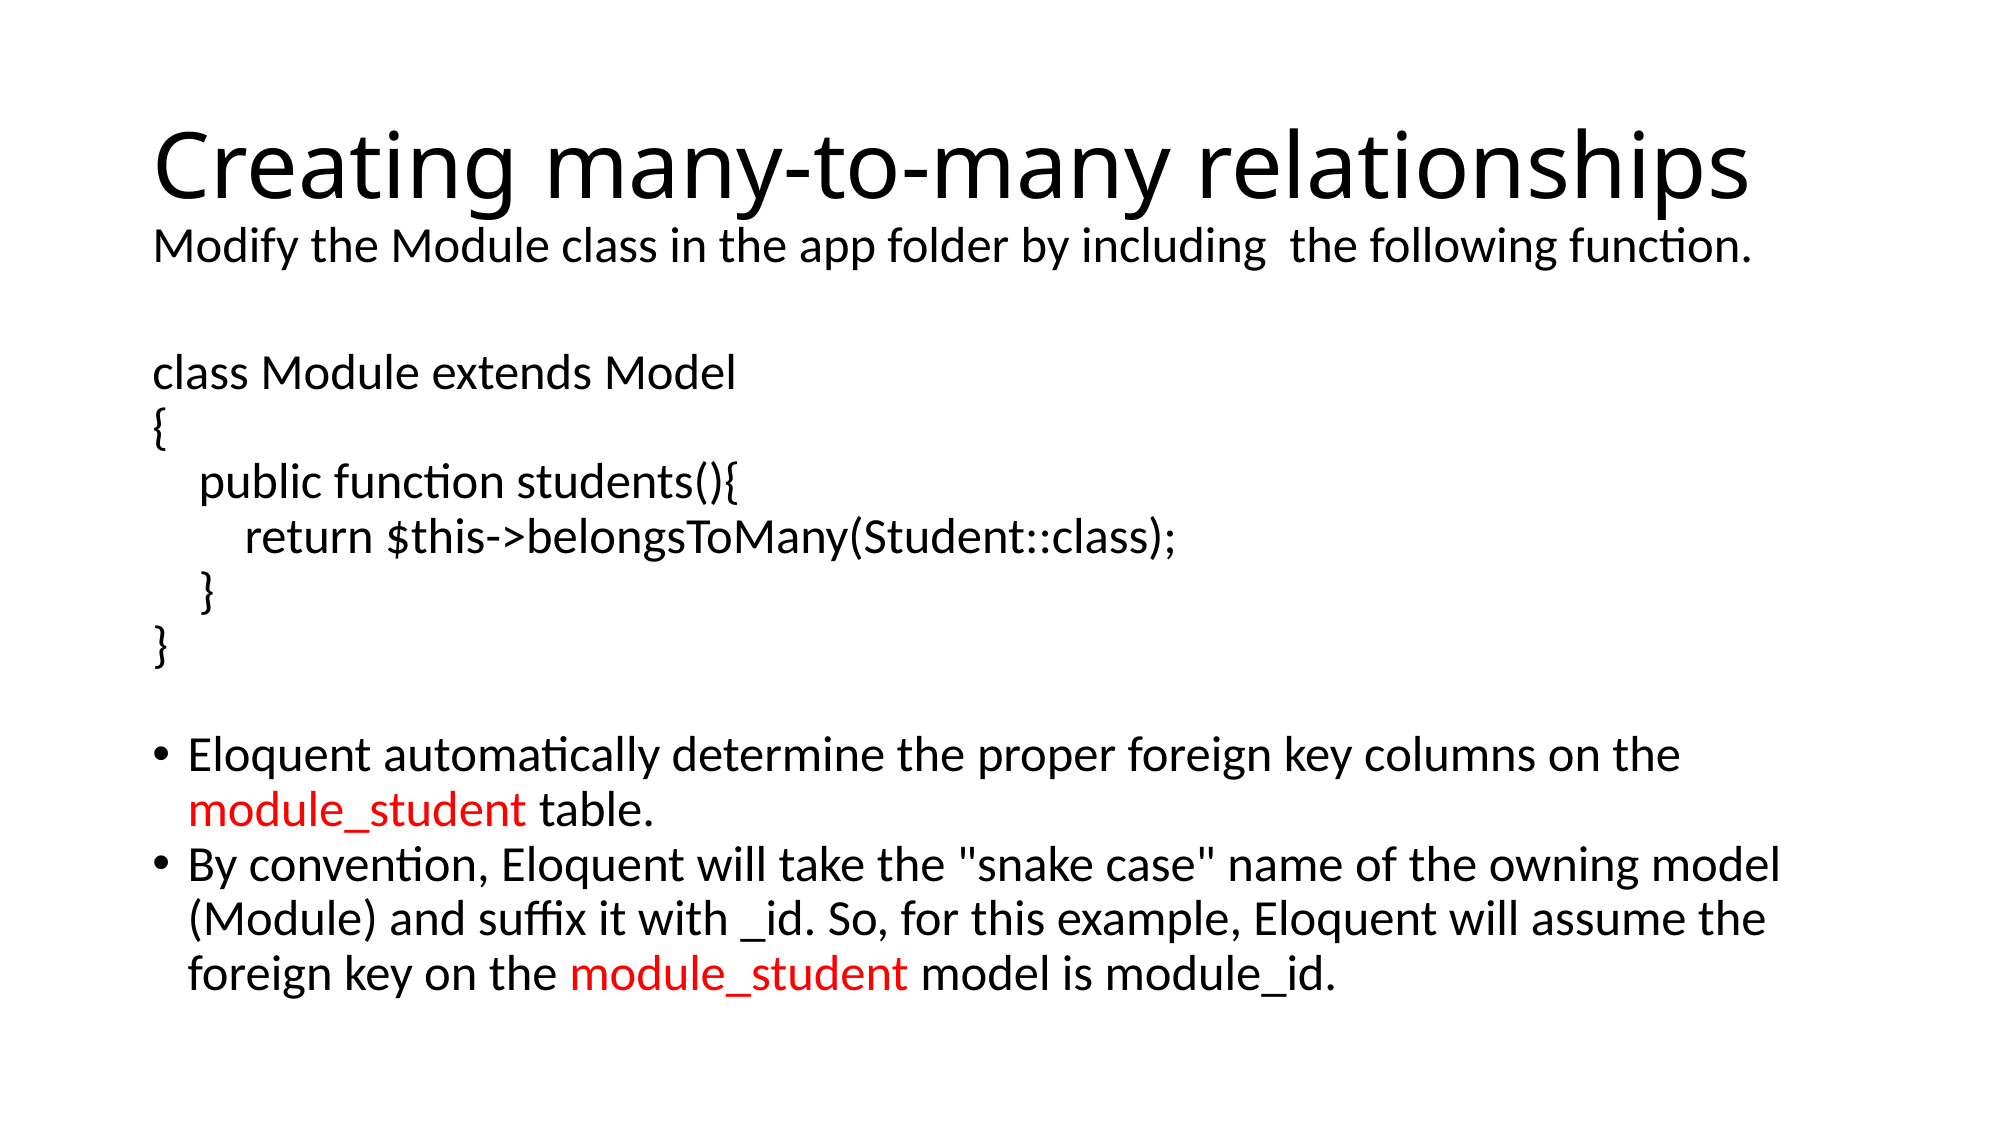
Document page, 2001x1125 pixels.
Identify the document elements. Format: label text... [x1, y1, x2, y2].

title Creating many-to-many relationships [137, 59, 1863, 211]
list Modify the Module class in the app folder by including the following function. class Module extends Model { public function students(){ return $this->belongsToMany(Student::class); } } Eloquent automatically determine the proper foreign key columns on the module_student table. By convention, Eloquent will take the "snake case" name of the owning model (Module) and suffix it with _id. So, for this example, Eloquent will assume the foreign key on the module_student model is module_id. [137, 211, 1863, 1014]
